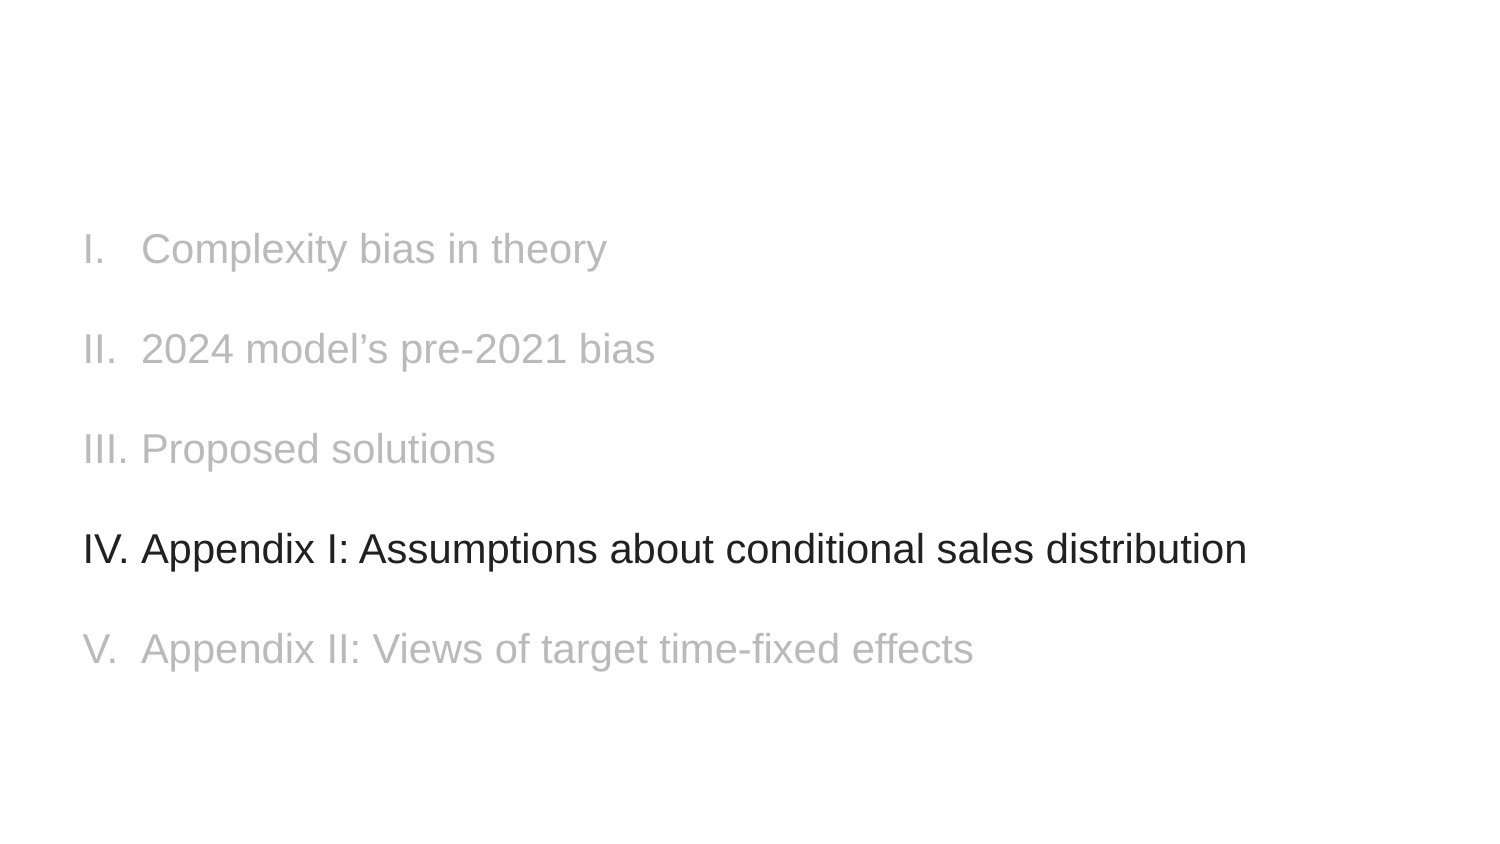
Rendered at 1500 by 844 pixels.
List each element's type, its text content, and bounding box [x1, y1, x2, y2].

list Complexity bias in theory 2024 model’s pre-2021 bias Proposed solutions Appendix I: Assumptions about conditional sales distribution Appendix II: Views of target time-fixed effects [51, 141, 1449, 703]
text_box [51, 74, 1062, 516]
text_box [67, 583, 1219, 747]
